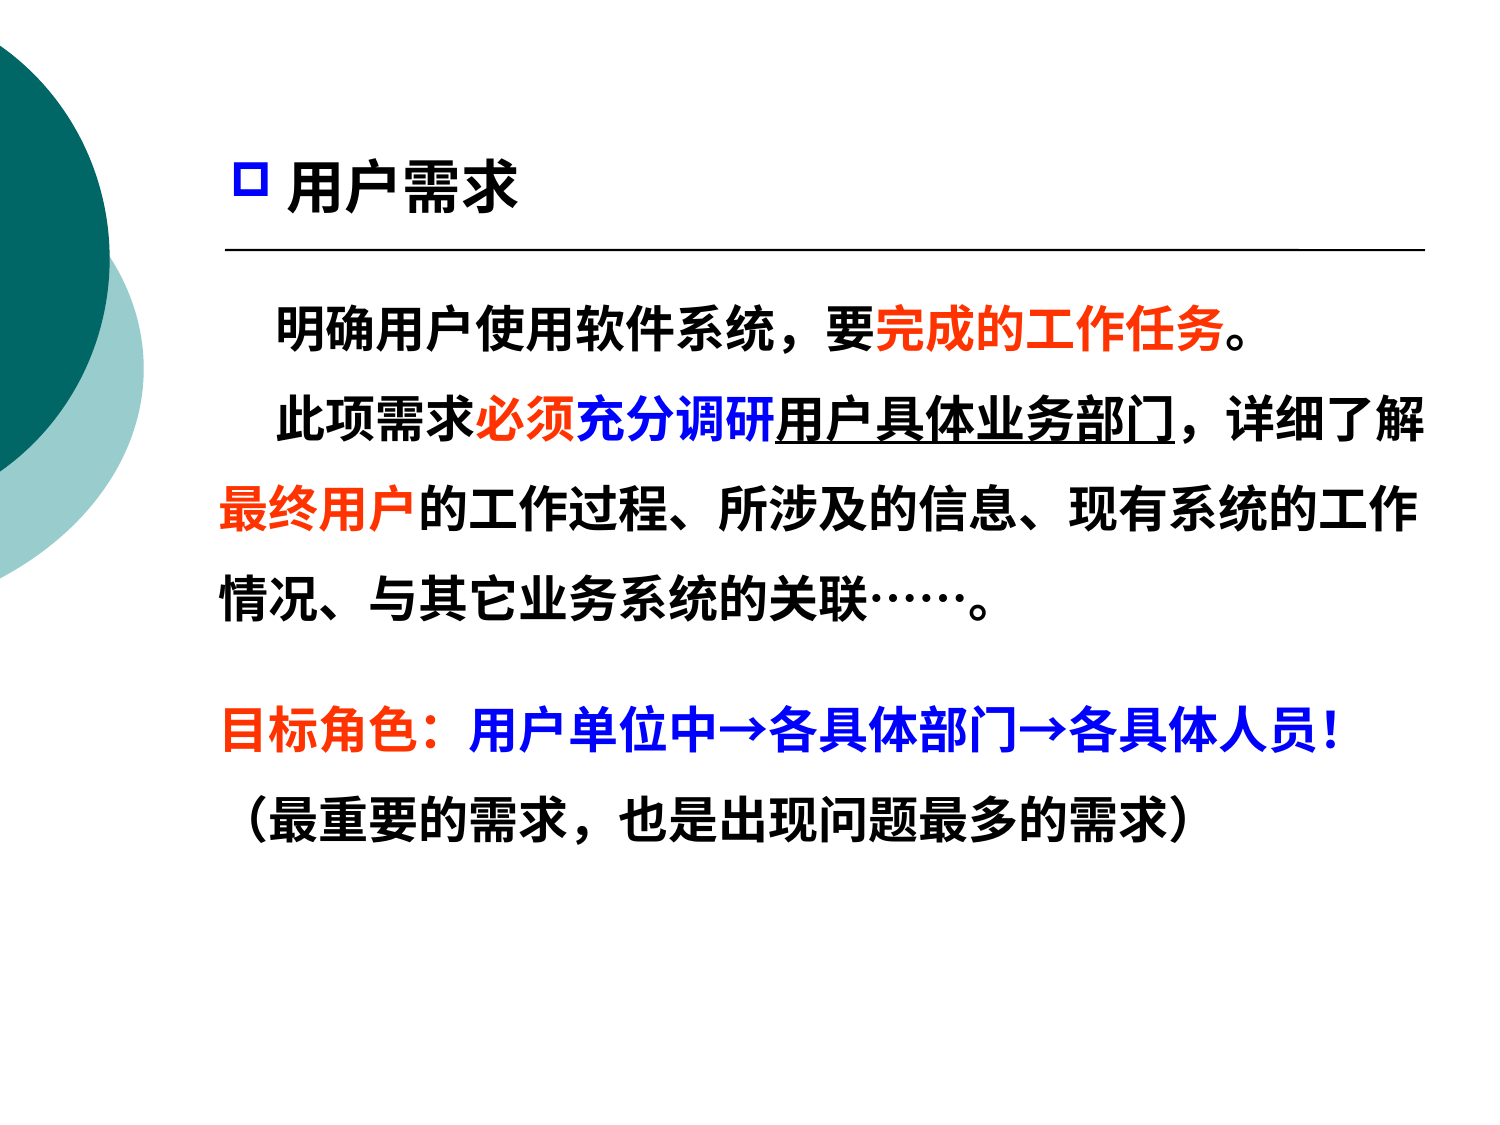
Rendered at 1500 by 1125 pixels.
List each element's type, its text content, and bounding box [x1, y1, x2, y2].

text_box 明确用户使用软件系统，要完成的工作任务。 此项需求必须充分调研用户具体业务部门，详细了解最终用户的工作过程、所涉及的信息、现有系统的工作情况、与其它业务系统的关联……。 [218, 267, 1436, 628]
text_box 目标角色：用户单位中→各具体部门→各具体人员！ （最重要的需求，也是出现问题最多的需求） [218, 668, 1400, 849]
text_box 用户需求 [230, 149, 538, 221]
